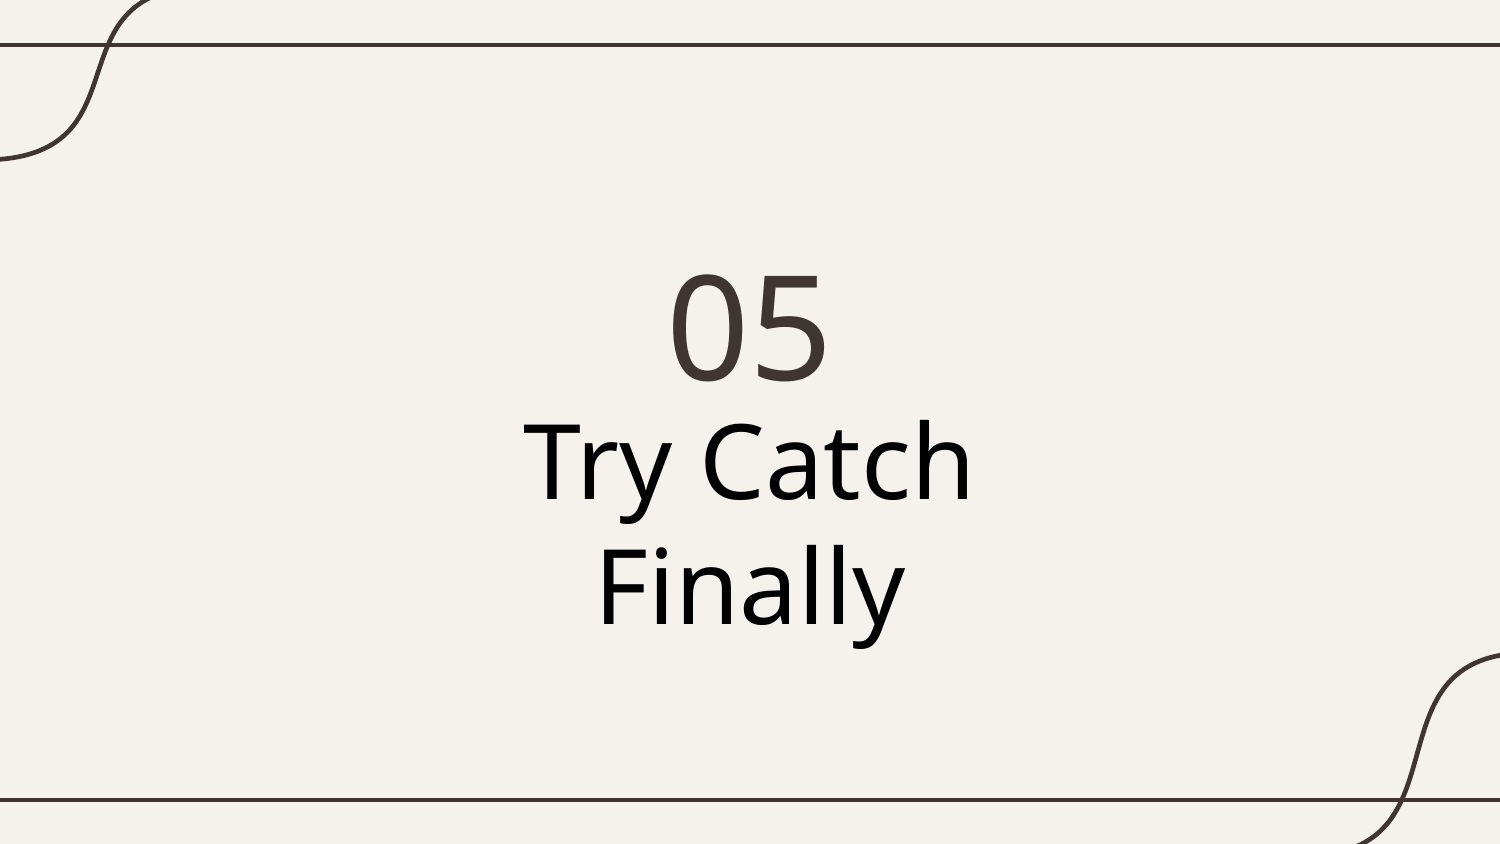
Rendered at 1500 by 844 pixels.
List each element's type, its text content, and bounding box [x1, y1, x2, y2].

title 05 [614, 219, 886, 381]
title Try Catch Finally [432, 380, 1067, 515]
